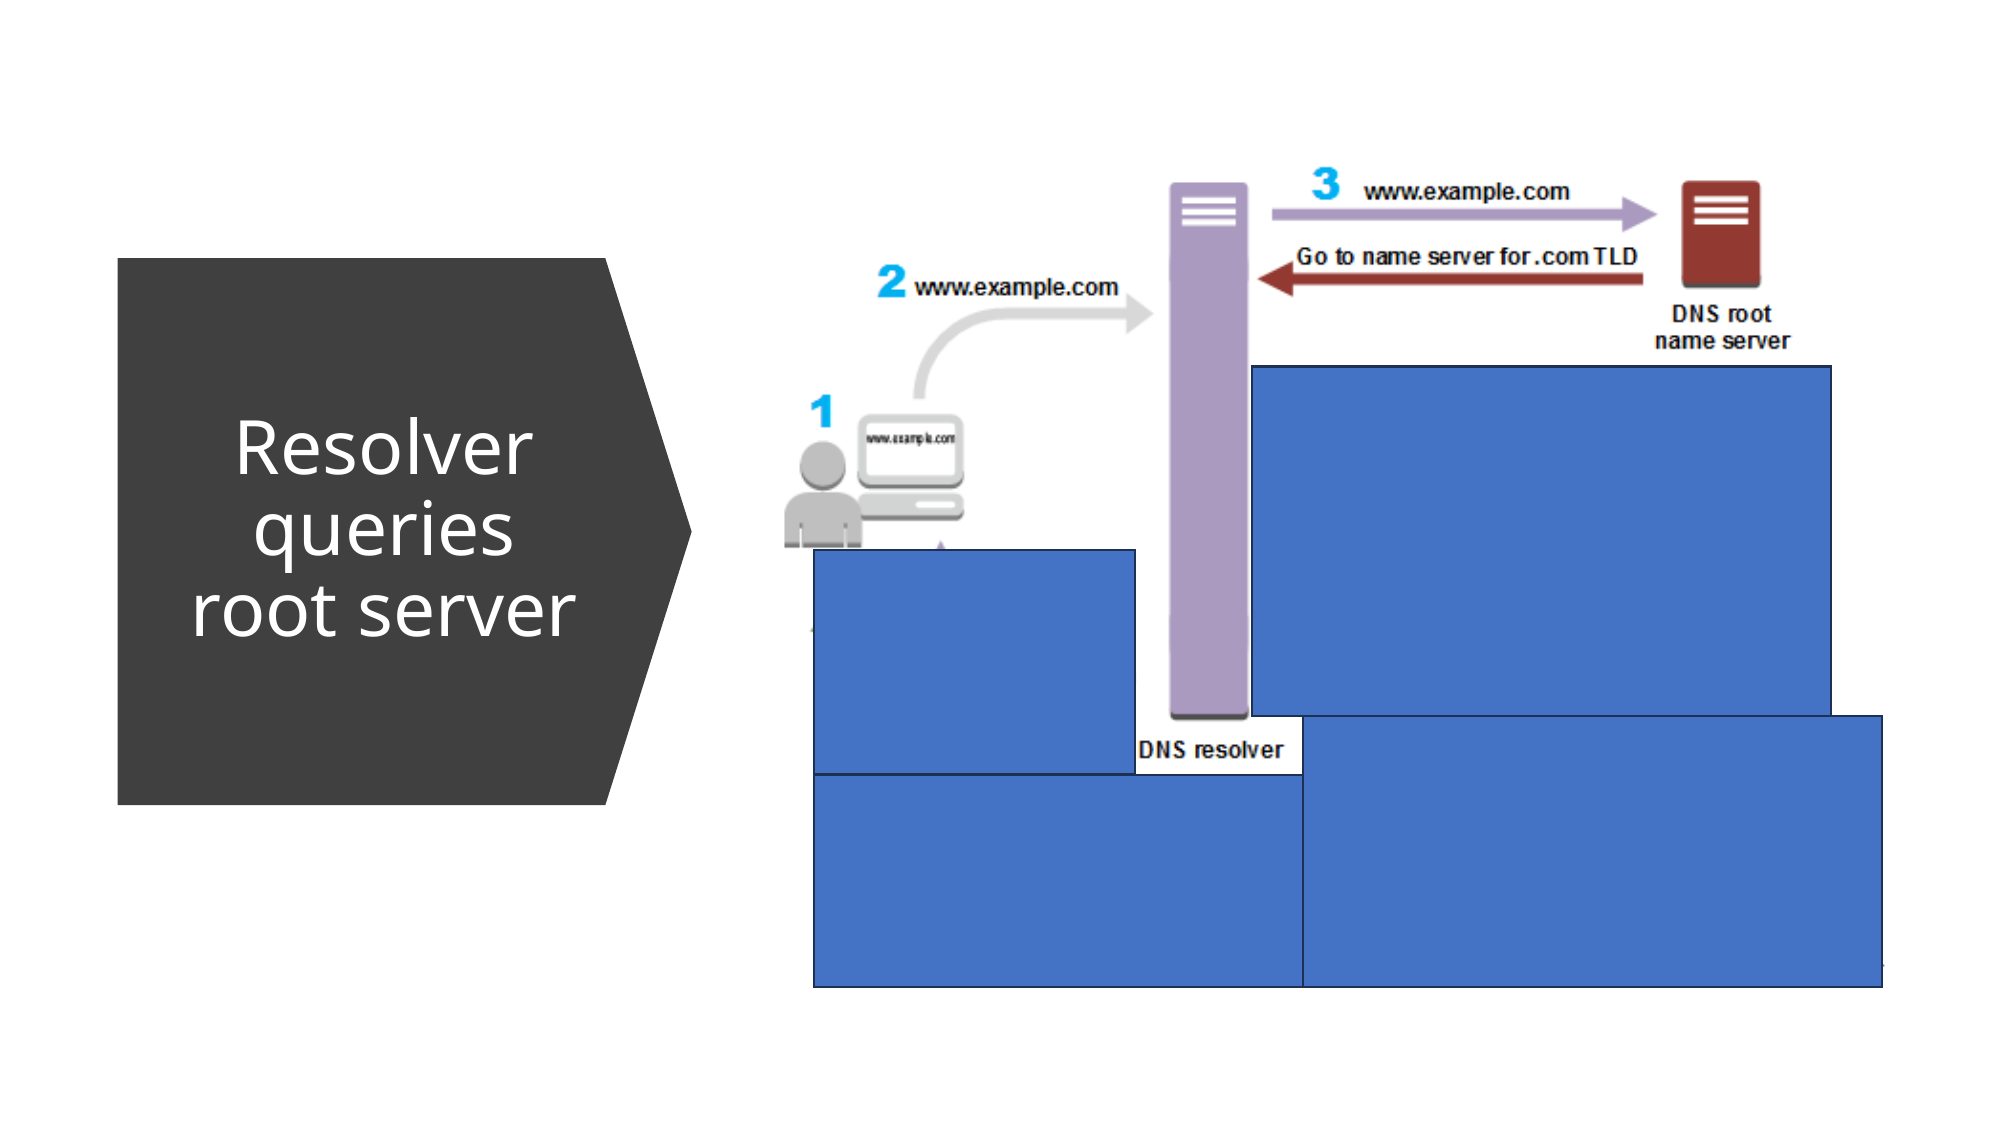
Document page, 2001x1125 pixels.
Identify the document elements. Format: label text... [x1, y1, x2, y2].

text_box [116, 257, 693, 807]
title Resolver queries root server [168, 322, 601, 741]
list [783, 136, 1896, 988]
